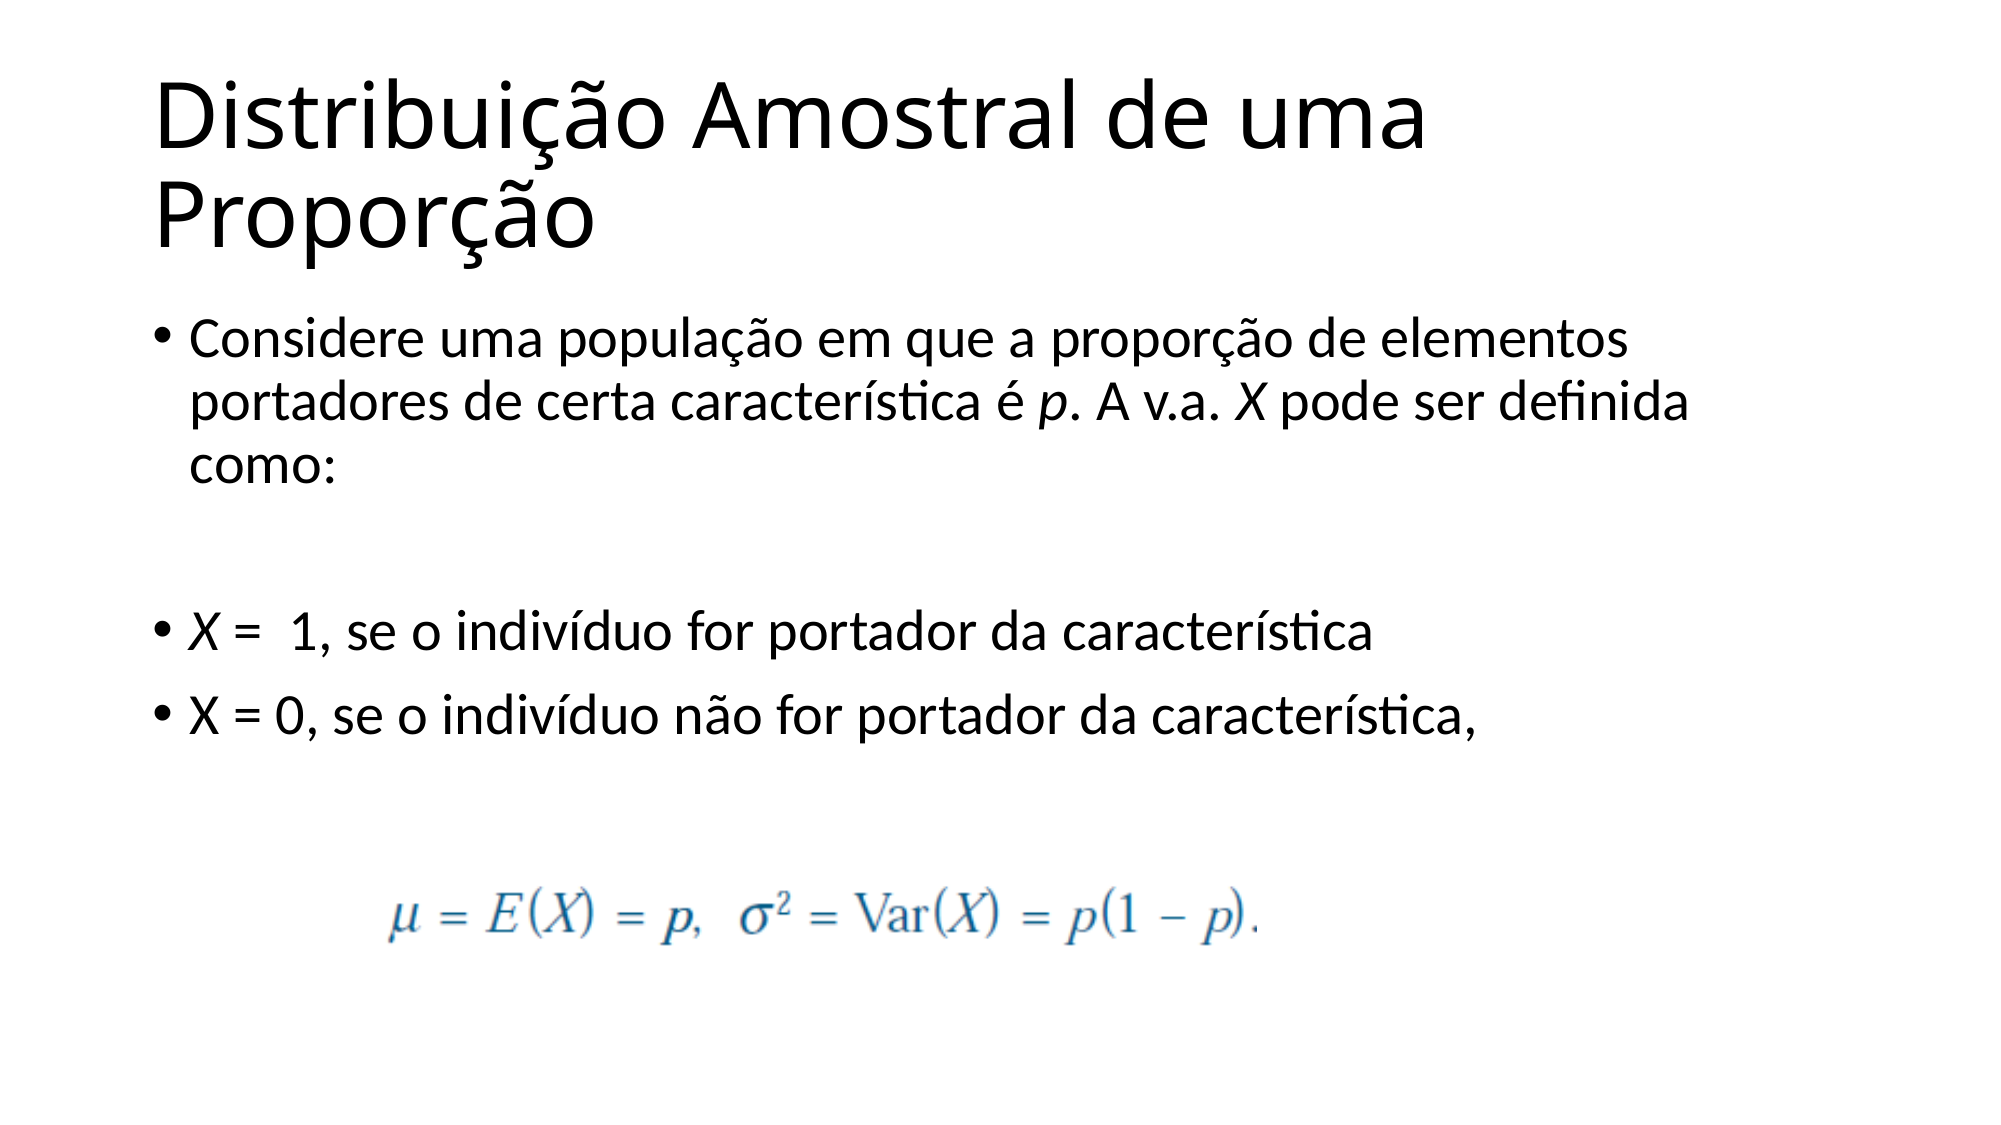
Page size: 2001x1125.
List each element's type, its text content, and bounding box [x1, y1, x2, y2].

list Considere uma população em que a proporção de elementos portadores de certa característica é p. A v.a. X pode ser definida como: X = 1, se o indivíduo for portador da característica X = 0, se o indivíduo não for portador da característica, [137, 299, 1863, 1014]
picture [363, 859, 1257, 965]
title Distribuição Amostral de uma Proporção [137, 59, 1863, 278]
